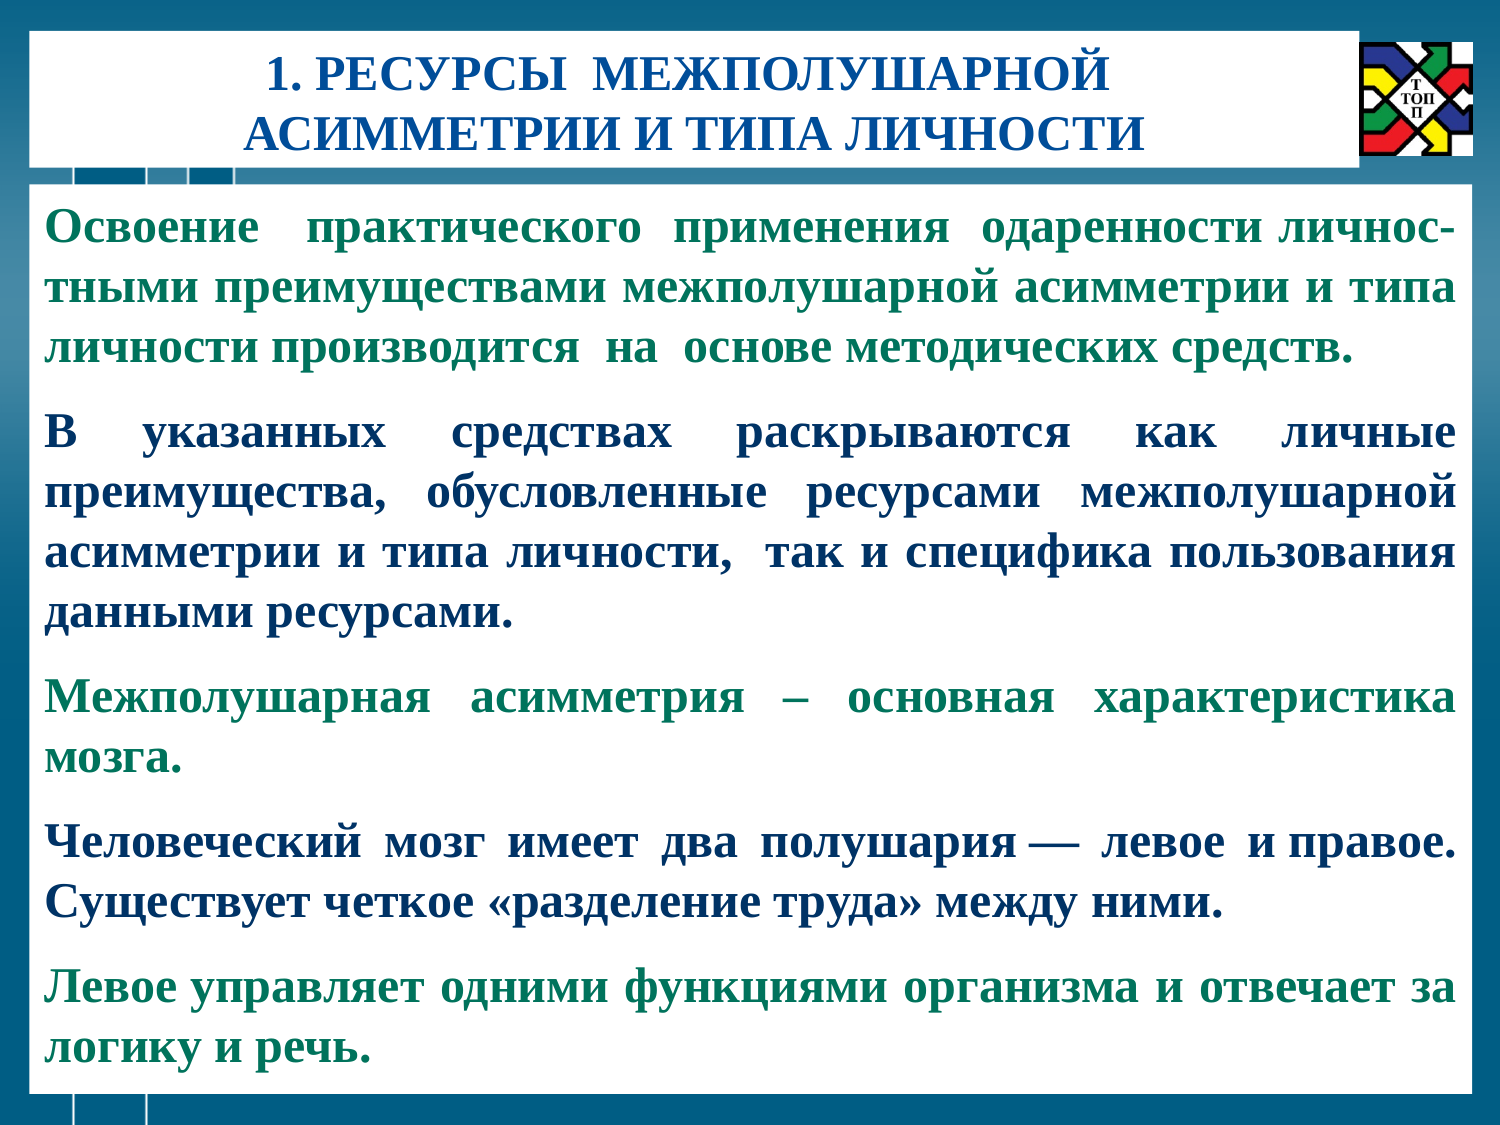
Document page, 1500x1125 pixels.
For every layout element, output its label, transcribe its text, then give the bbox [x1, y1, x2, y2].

picture [145, 168, 189, 184]
picture [0, 11, 1500, 578]
title 1. РЕСУРСЫ МЕЖПОЛУШАРНОЙ АСИММЕТРИИ И ТИПА ЛИЧНОСТИ [29, 30, 1360, 168]
list Освоение практического применения одаренности личнос-тными преимуществами межполушарной асимметрии и типа личности производится на основе методических средств. В указанных средствах раскрываются как личные преимущества, обусловленные ресурсами межполушарной асимметрии и типа личности, так и специфика пользования данными ресурсами. Межполушарная асимметрия – основная характеристика мозга. Человеческий мозг имеет два полушария — левое и правое. Существует четкое «разделение труда» между ними. Левое управляет одними функциями организма и отвечает за логику и речь. [29, 184, 1473, 1095]
slide_number 2 [1162, 1017, 1476, 1026]
